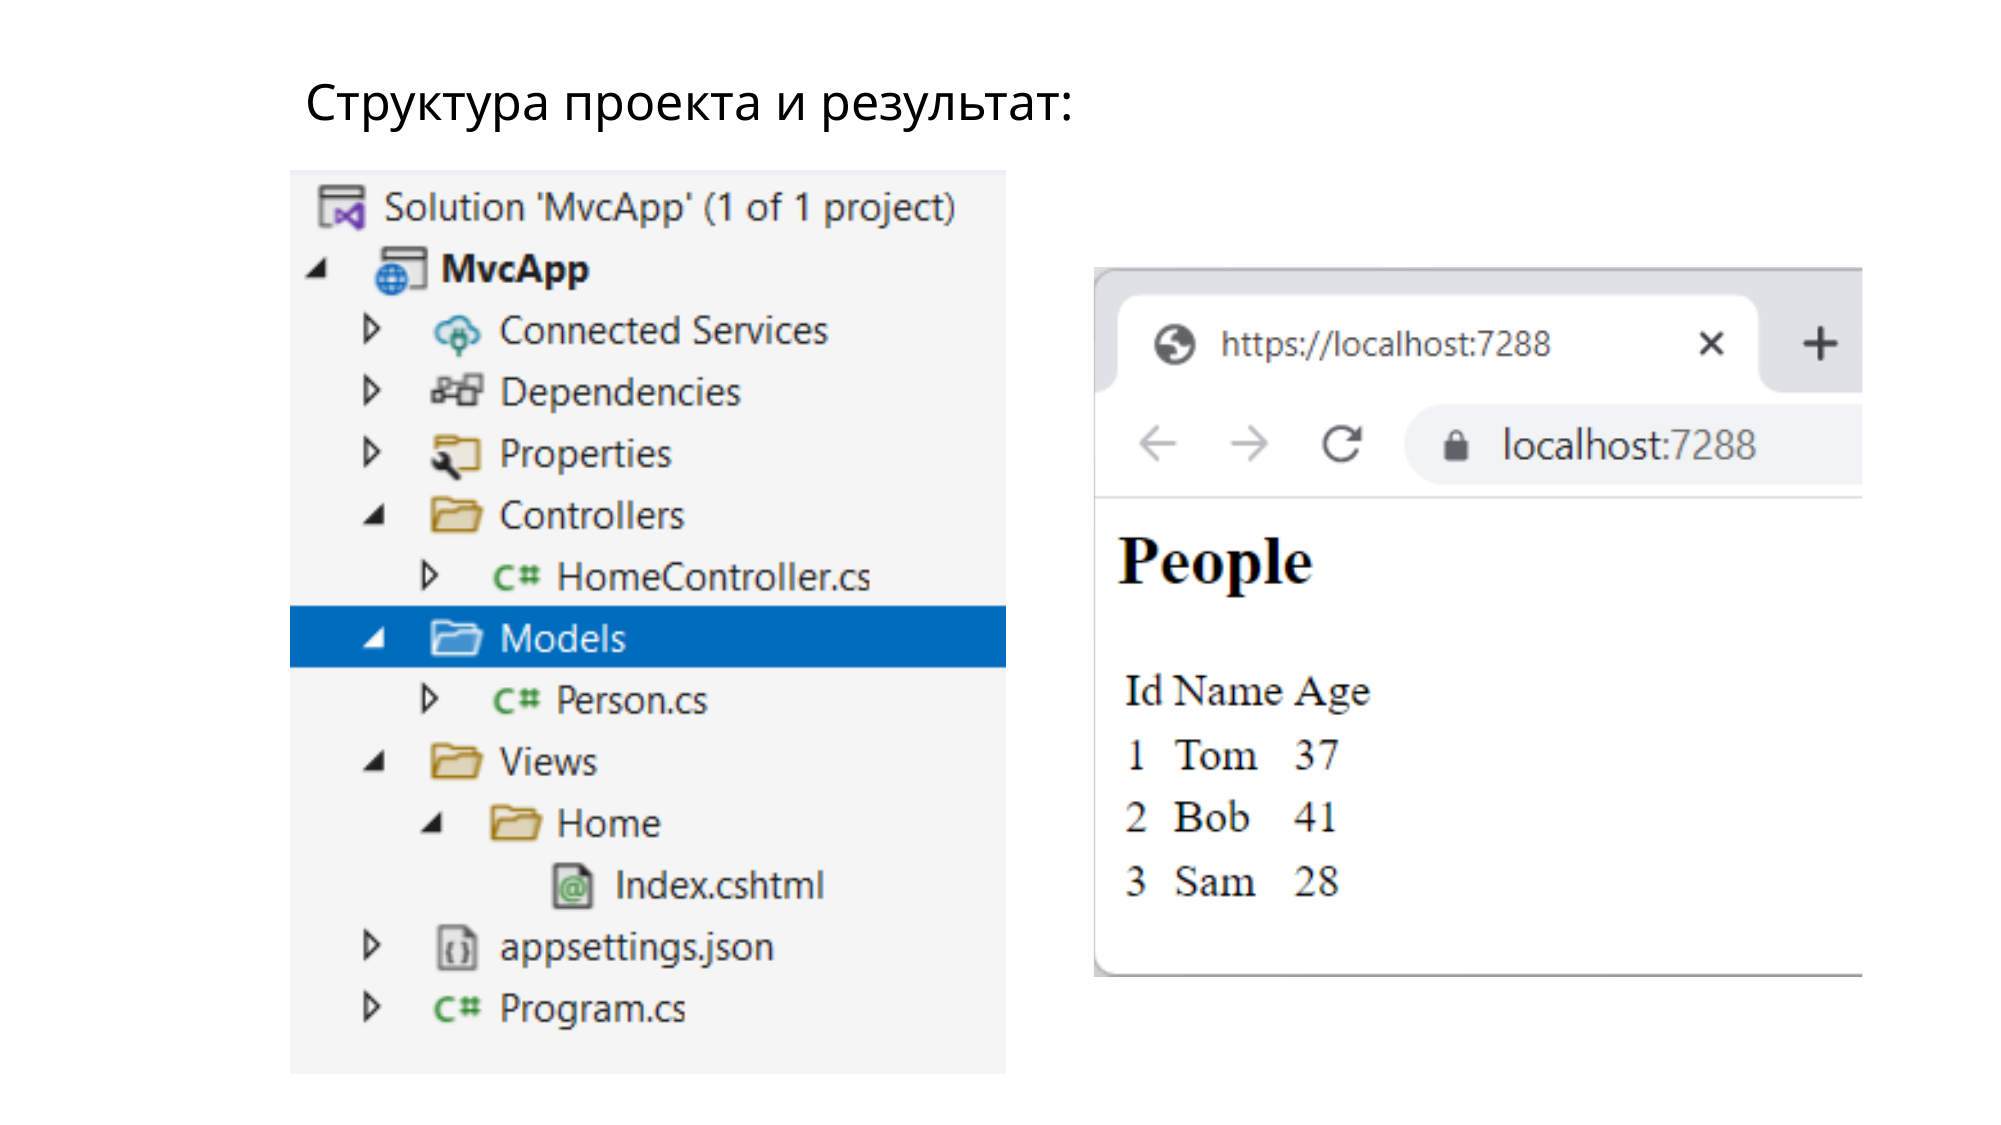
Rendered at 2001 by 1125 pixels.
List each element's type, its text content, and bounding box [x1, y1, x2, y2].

picture [290, 170, 1006, 1074]
text_box Структура проекта и результат: [290, 33, 1291, 138]
picture [1093, 267, 1863, 977]
